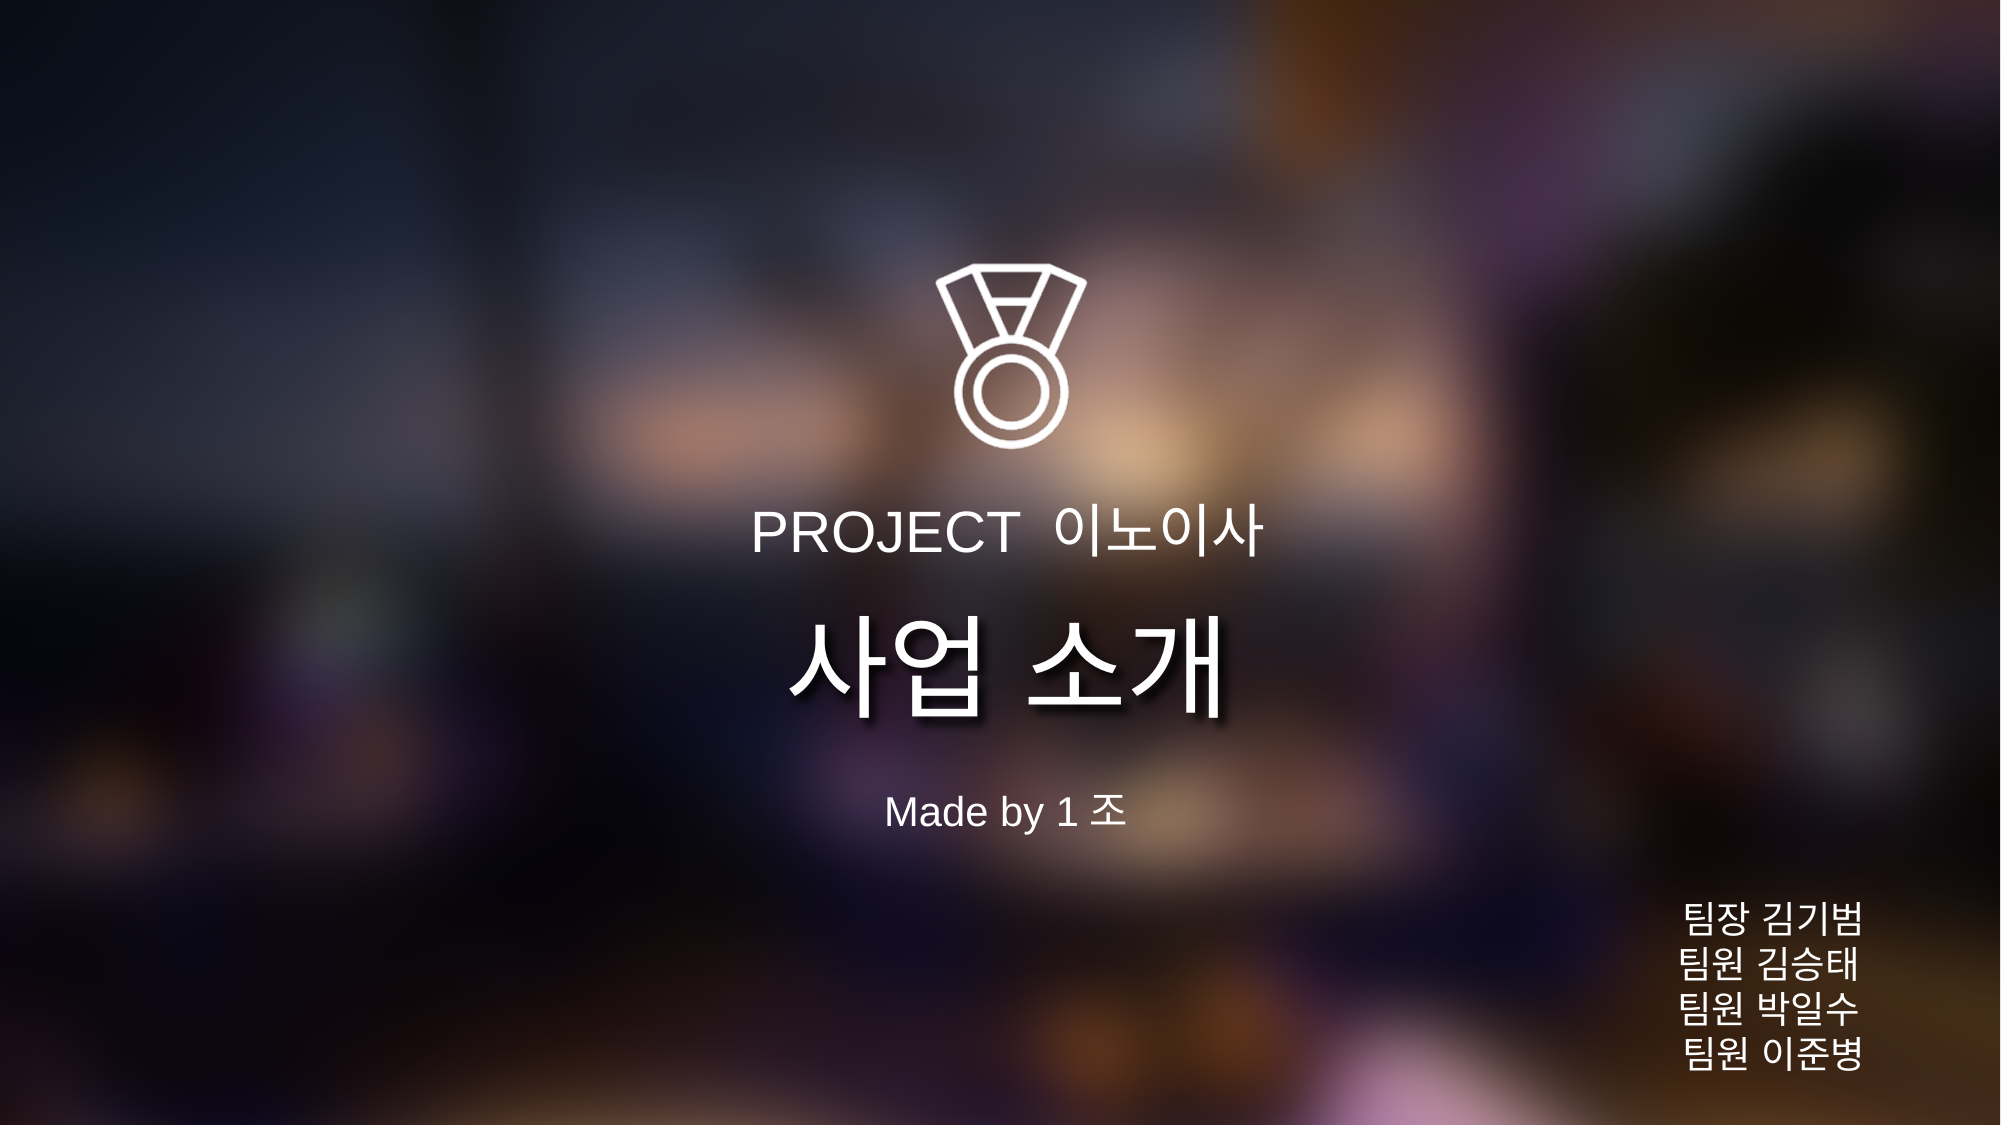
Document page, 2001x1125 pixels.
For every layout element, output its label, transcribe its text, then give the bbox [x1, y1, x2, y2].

text_box 사업 소개 [305, 605, 1711, 746]
picture [0, 0, 2001, 1125]
text_box 팀장 김기범 팀원 김승태 팀원 박일수 팀원 이준병 [1554, 888, 1994, 1125]
text_box Made by 1조 [469, 777, 1555, 843]
text_box PROJECT 이노이사 [465, 487, 1551, 572]
